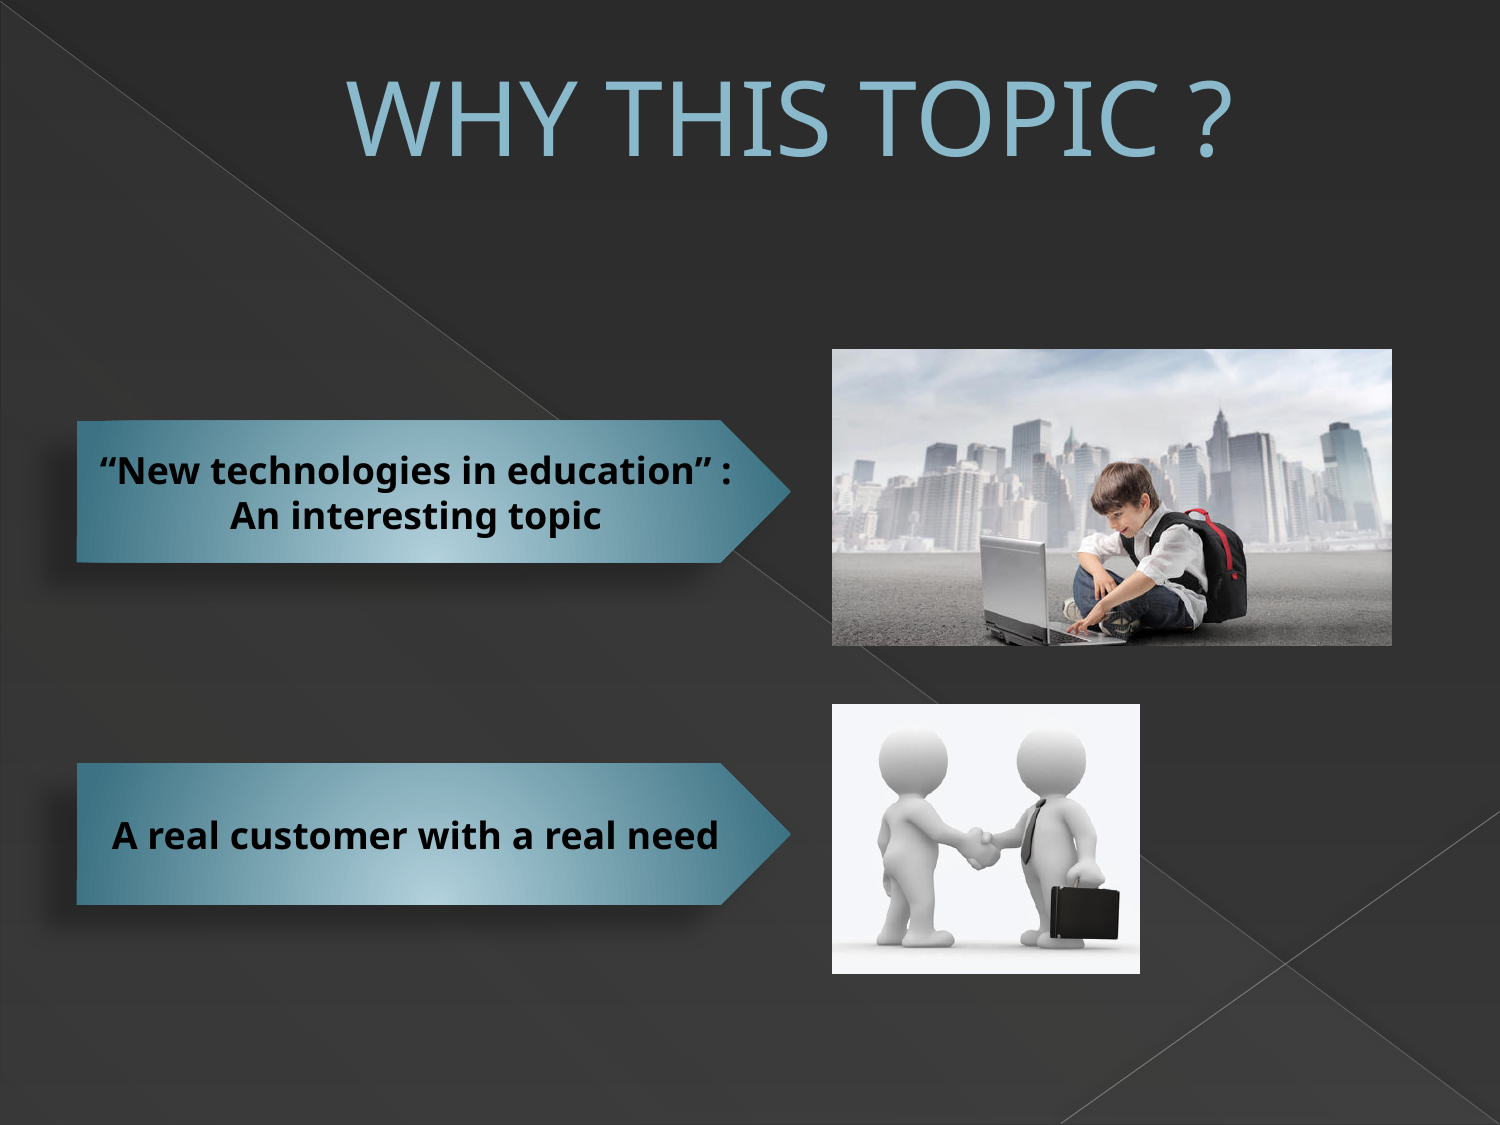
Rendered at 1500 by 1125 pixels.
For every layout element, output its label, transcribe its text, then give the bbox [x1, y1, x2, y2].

picture [832, 349, 1393, 646]
title WHY THIS TOPIC ? [0, 0, 1500, 230]
text_box “New technologies in education” : An interesting topic [75, 419, 792, 564]
text_box A real customer with a real need [75, 762, 792, 906]
picture [832, 703, 1141, 974]
